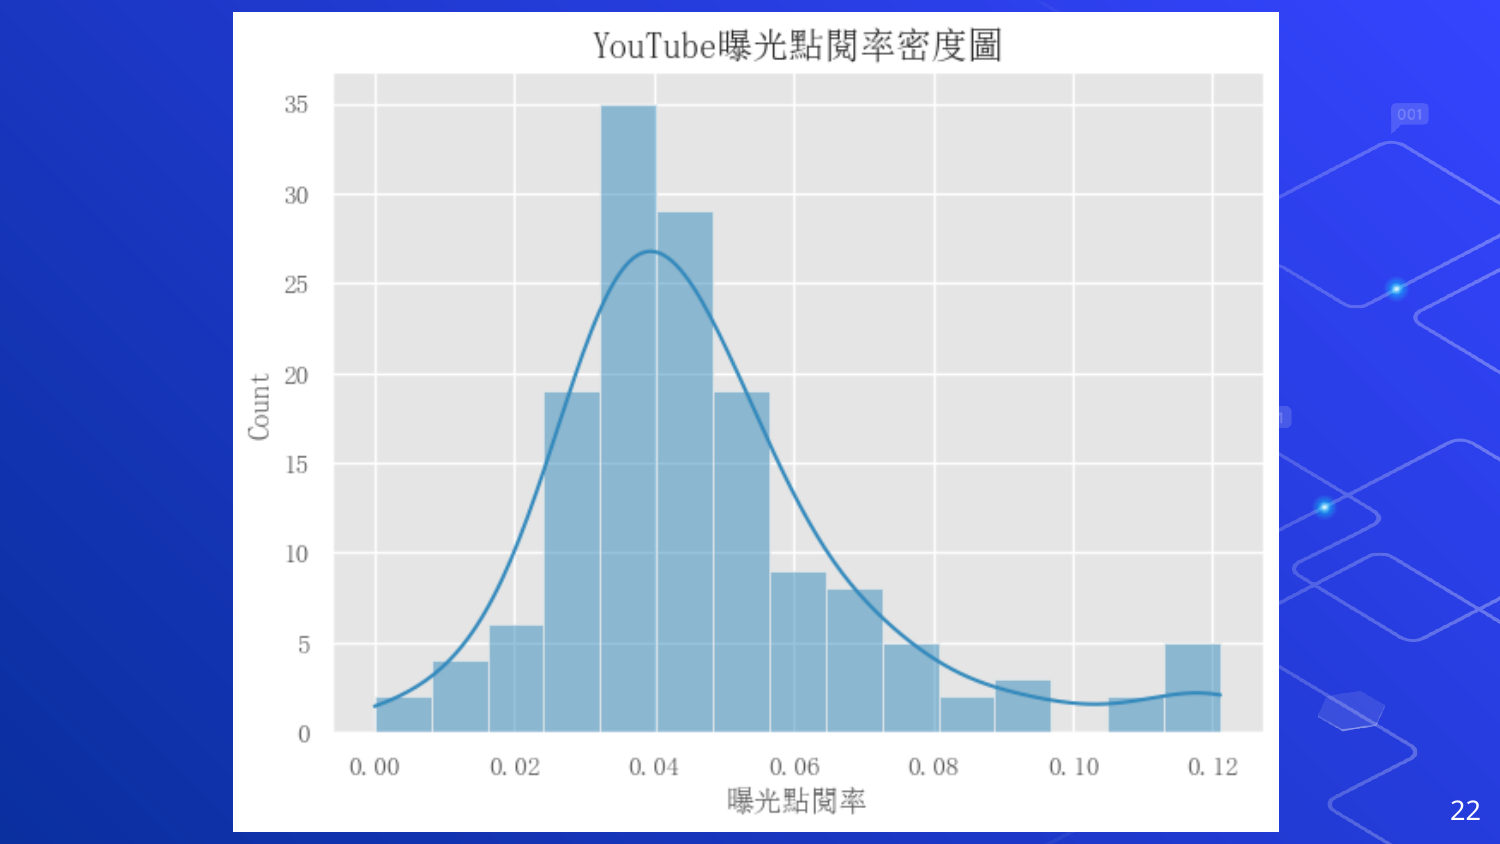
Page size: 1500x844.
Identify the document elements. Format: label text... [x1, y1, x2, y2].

slide_number 22 [1391, 779, 1482, 844]
picture [0, 0, 1500, 844]
